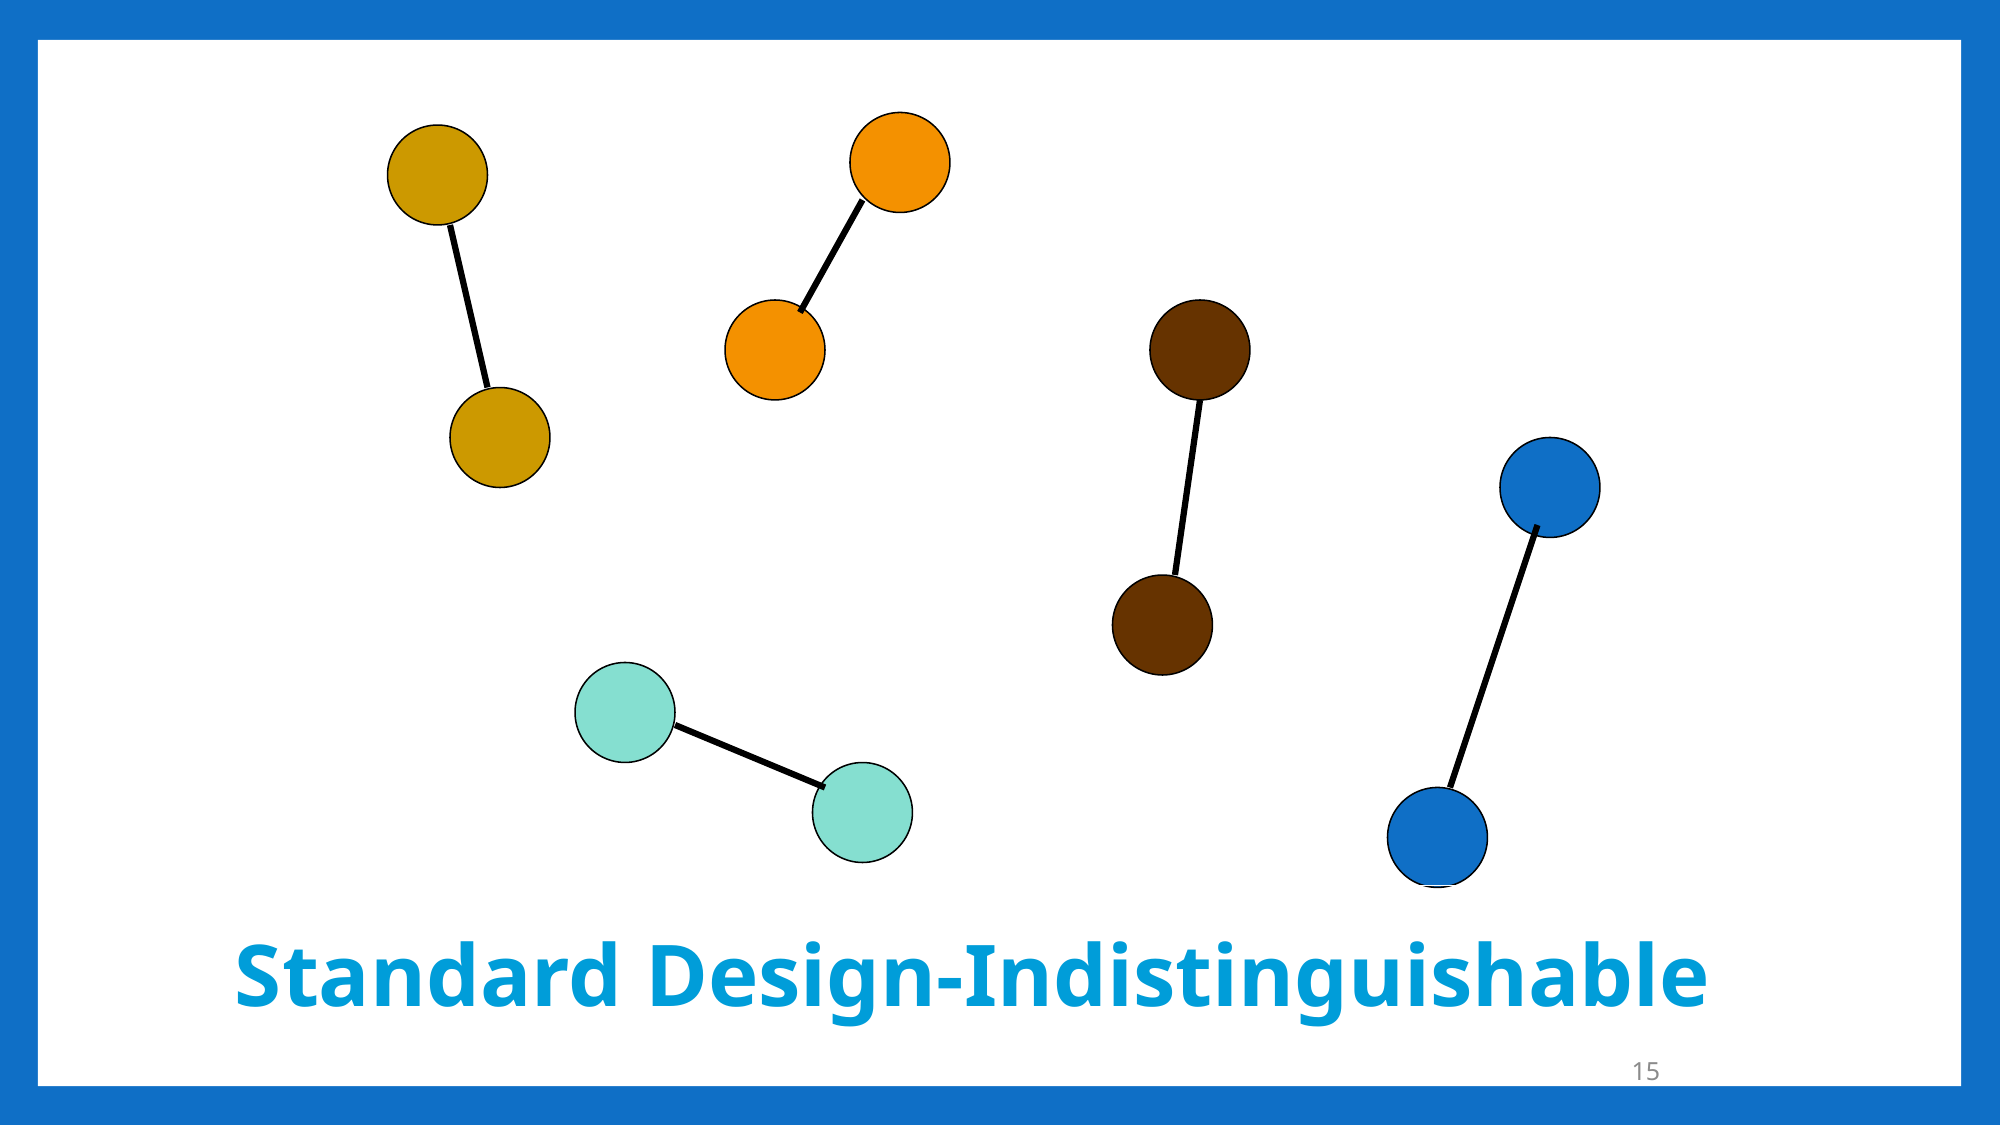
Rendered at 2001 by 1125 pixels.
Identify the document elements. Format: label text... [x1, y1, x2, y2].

text_box [1500, 437, 1600, 538]
text_box [575, 662, 676, 763]
text_box [450, 387, 550, 488]
text_box [812, 762, 913, 863]
text_box 15 [1325, 1042, 1675, 1103]
text_box [1149, 299, 1250, 400]
title Standard Design-Indistinguishable [219, 885, 1732, 1073]
text_box [1387, 787, 1488, 885]
text_box [387, 125, 488, 225]
text_box [725, 299, 826, 400]
text_box [1112, 575, 1213, 676]
text_box [849, 112, 950, 213]
